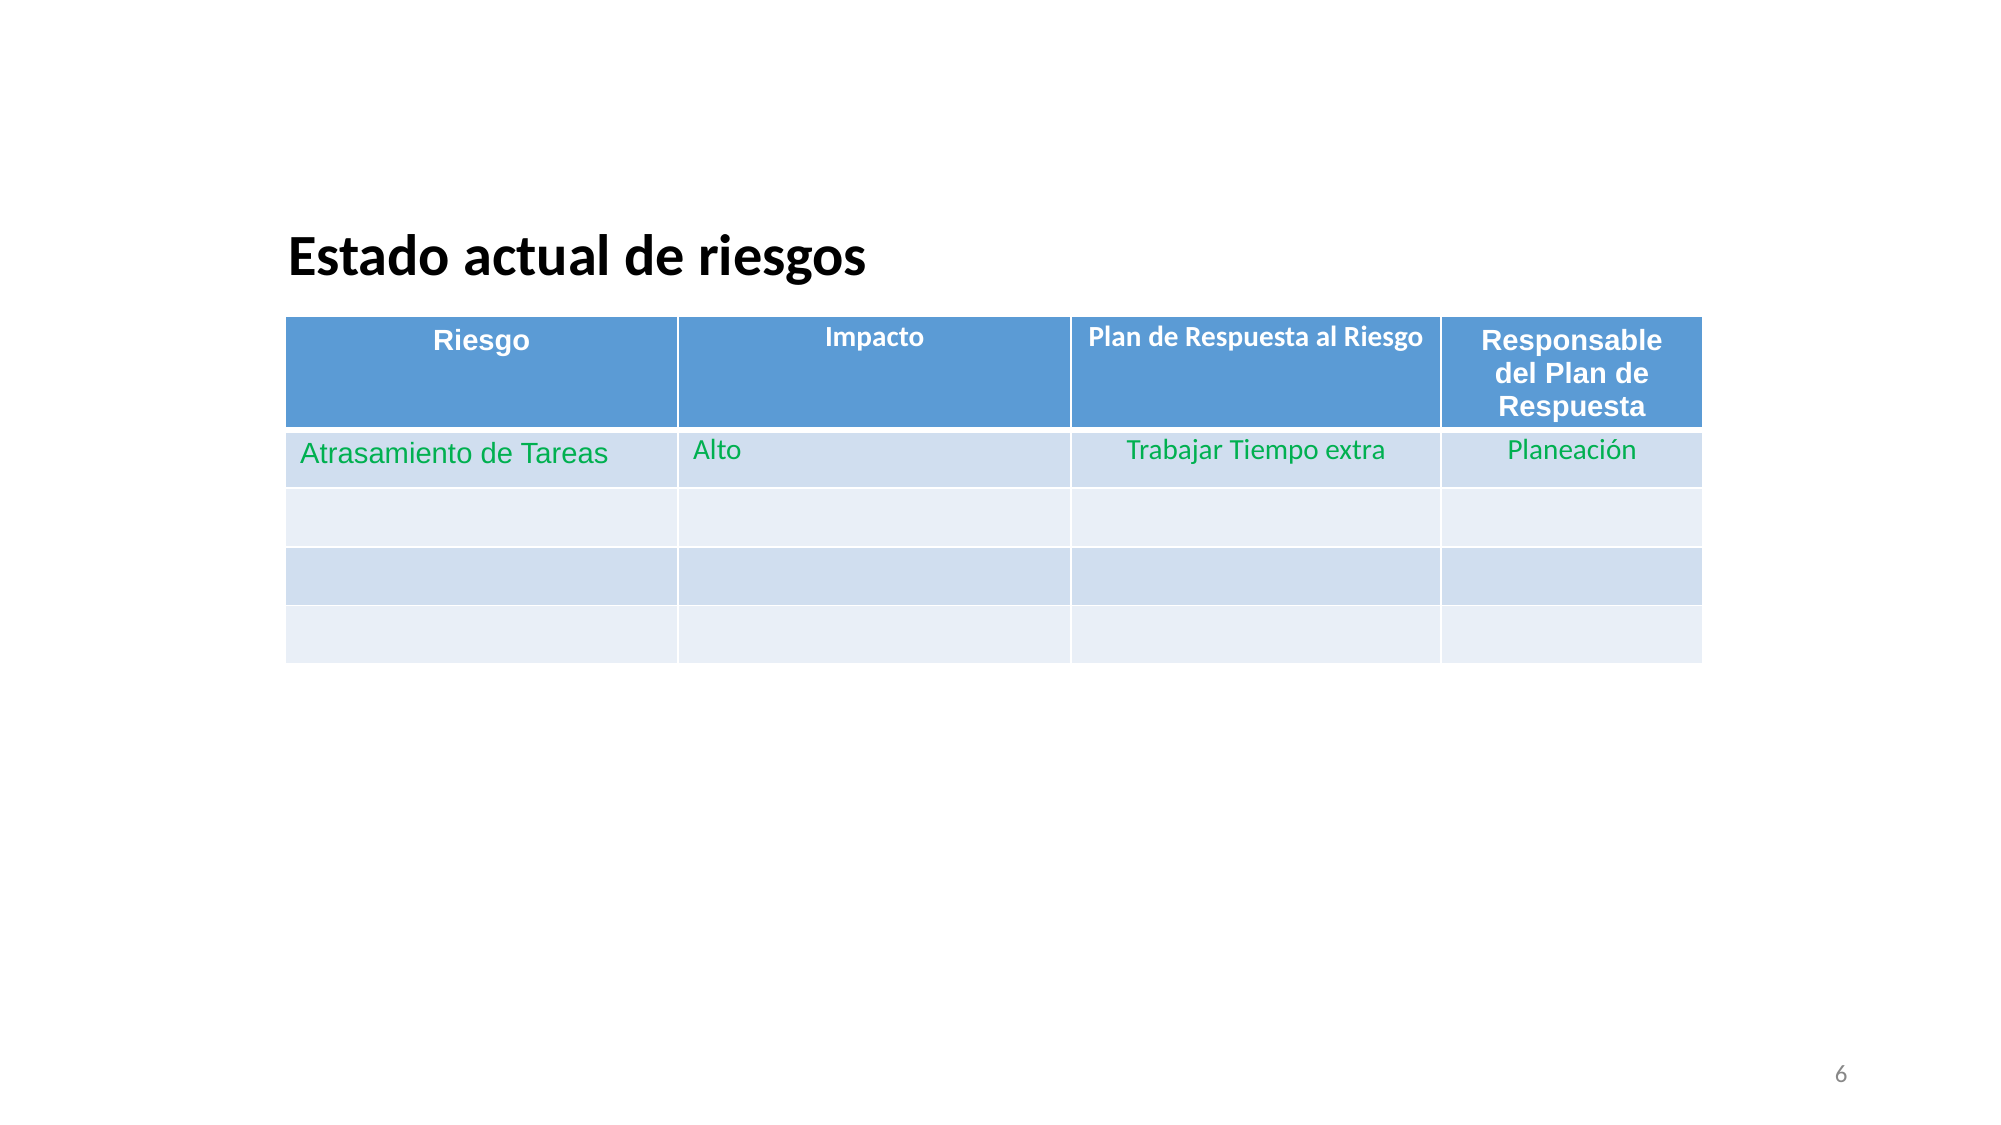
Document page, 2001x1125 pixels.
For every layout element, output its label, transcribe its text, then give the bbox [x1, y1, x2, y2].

table_cell [1442, 548, 1702, 605]
table_cell [679, 548, 1070, 605]
table_cell [286, 606, 677, 663]
table_cell [1442, 489, 1702, 546]
table_header Impacto [679, 317, 1070, 427]
table_cell [1072, 489, 1440, 546]
table_cell [679, 489, 1070, 546]
table_cell [1072, 606, 1440, 663]
table_cell Planeación [1442, 433, 1702, 487]
table_cell [1072, 548, 1440, 605]
table_cell [679, 606, 1070, 663]
table_cell Trabajar Tiempo extra [1072, 433, 1440, 487]
table_cell [286, 489, 677, 546]
slide_number 6 [1412, 1042, 1863, 1103]
table_cell [286, 548, 677, 605]
table_header Plan de Respuesta al Riesgo [1072, 317, 1440, 427]
text_box Estado actual de riesgos [273, 222, 1549, 282]
table_cell [1442, 606, 1702, 663]
table_cell Alto [679, 433, 1070, 487]
table_header Riesgo [286, 317, 677, 427]
table_cell Atrasamiento de Tareas [286, 433, 677, 487]
table_header Responsable del Plan de Respuesta [1442, 317, 1702, 427]
